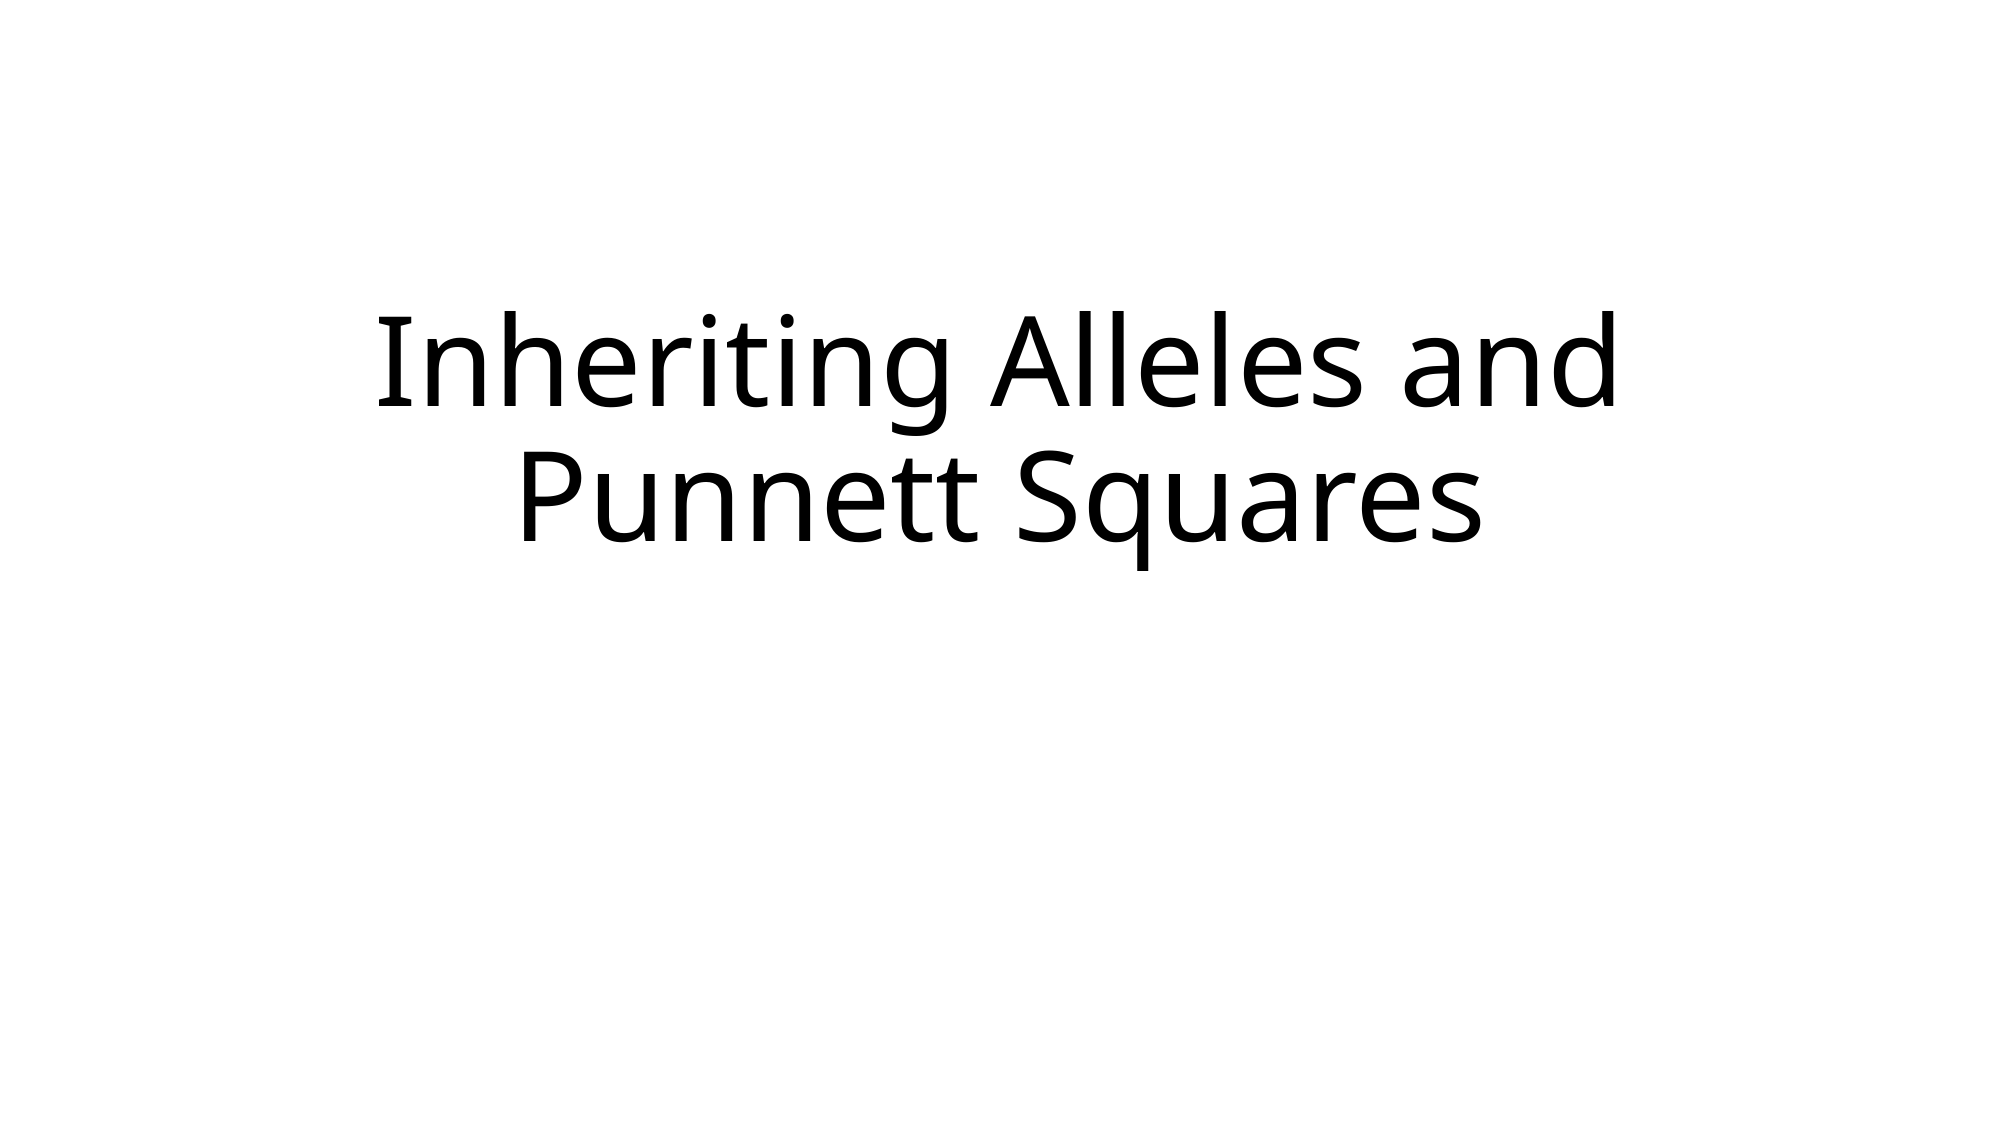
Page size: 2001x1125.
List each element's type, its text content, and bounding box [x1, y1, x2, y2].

title Inheriting Alleles and Punnett Squares [249, 184, 1750, 576]
